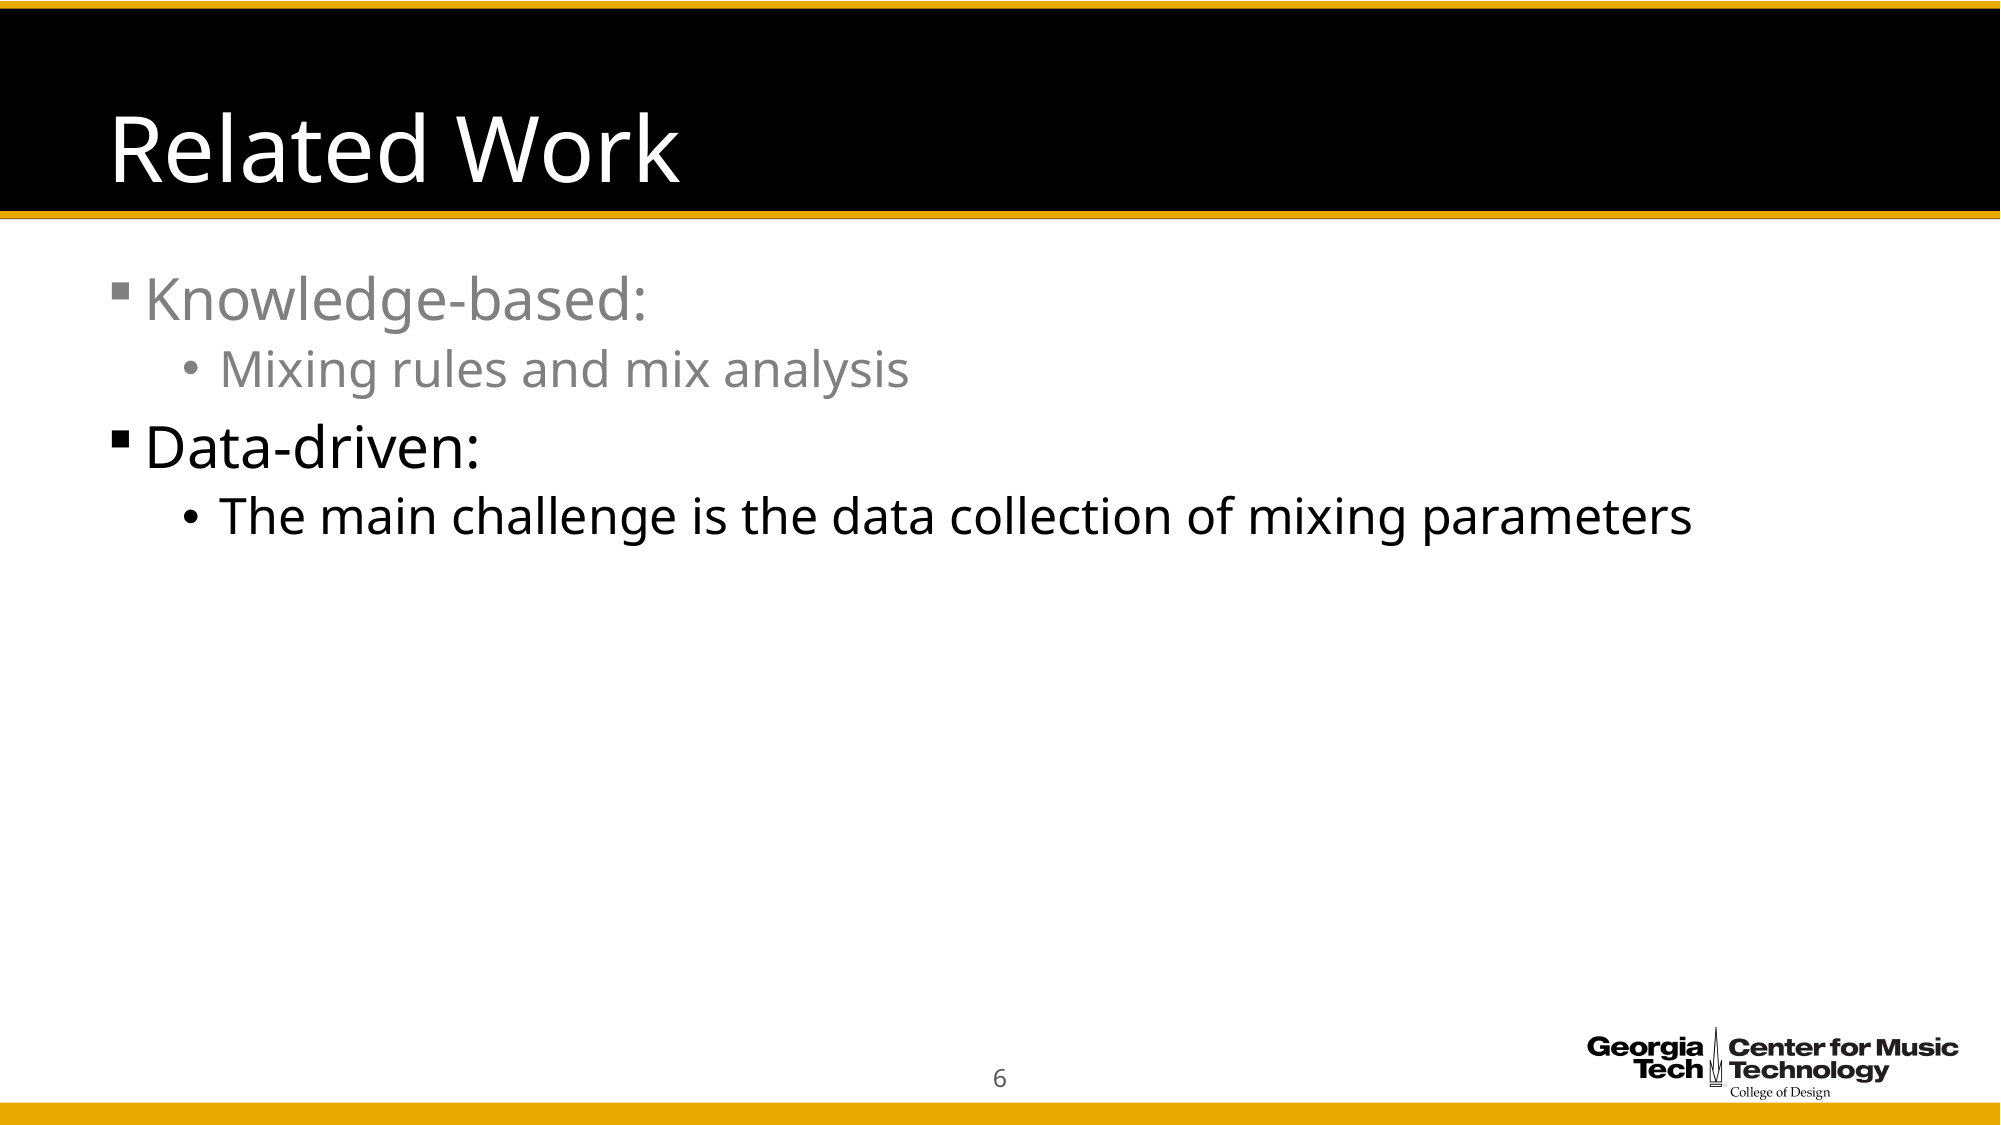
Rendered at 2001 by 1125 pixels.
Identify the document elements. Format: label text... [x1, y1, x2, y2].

picture [1587, 1027, 1959, 1100]
list Knowledge-based: Mixing rules and mix analysis Data-driven: The main challenge is the data collection of mixing parameters [92, 263, 1908, 1025]
title Related Work [92, 21, 1908, 211]
